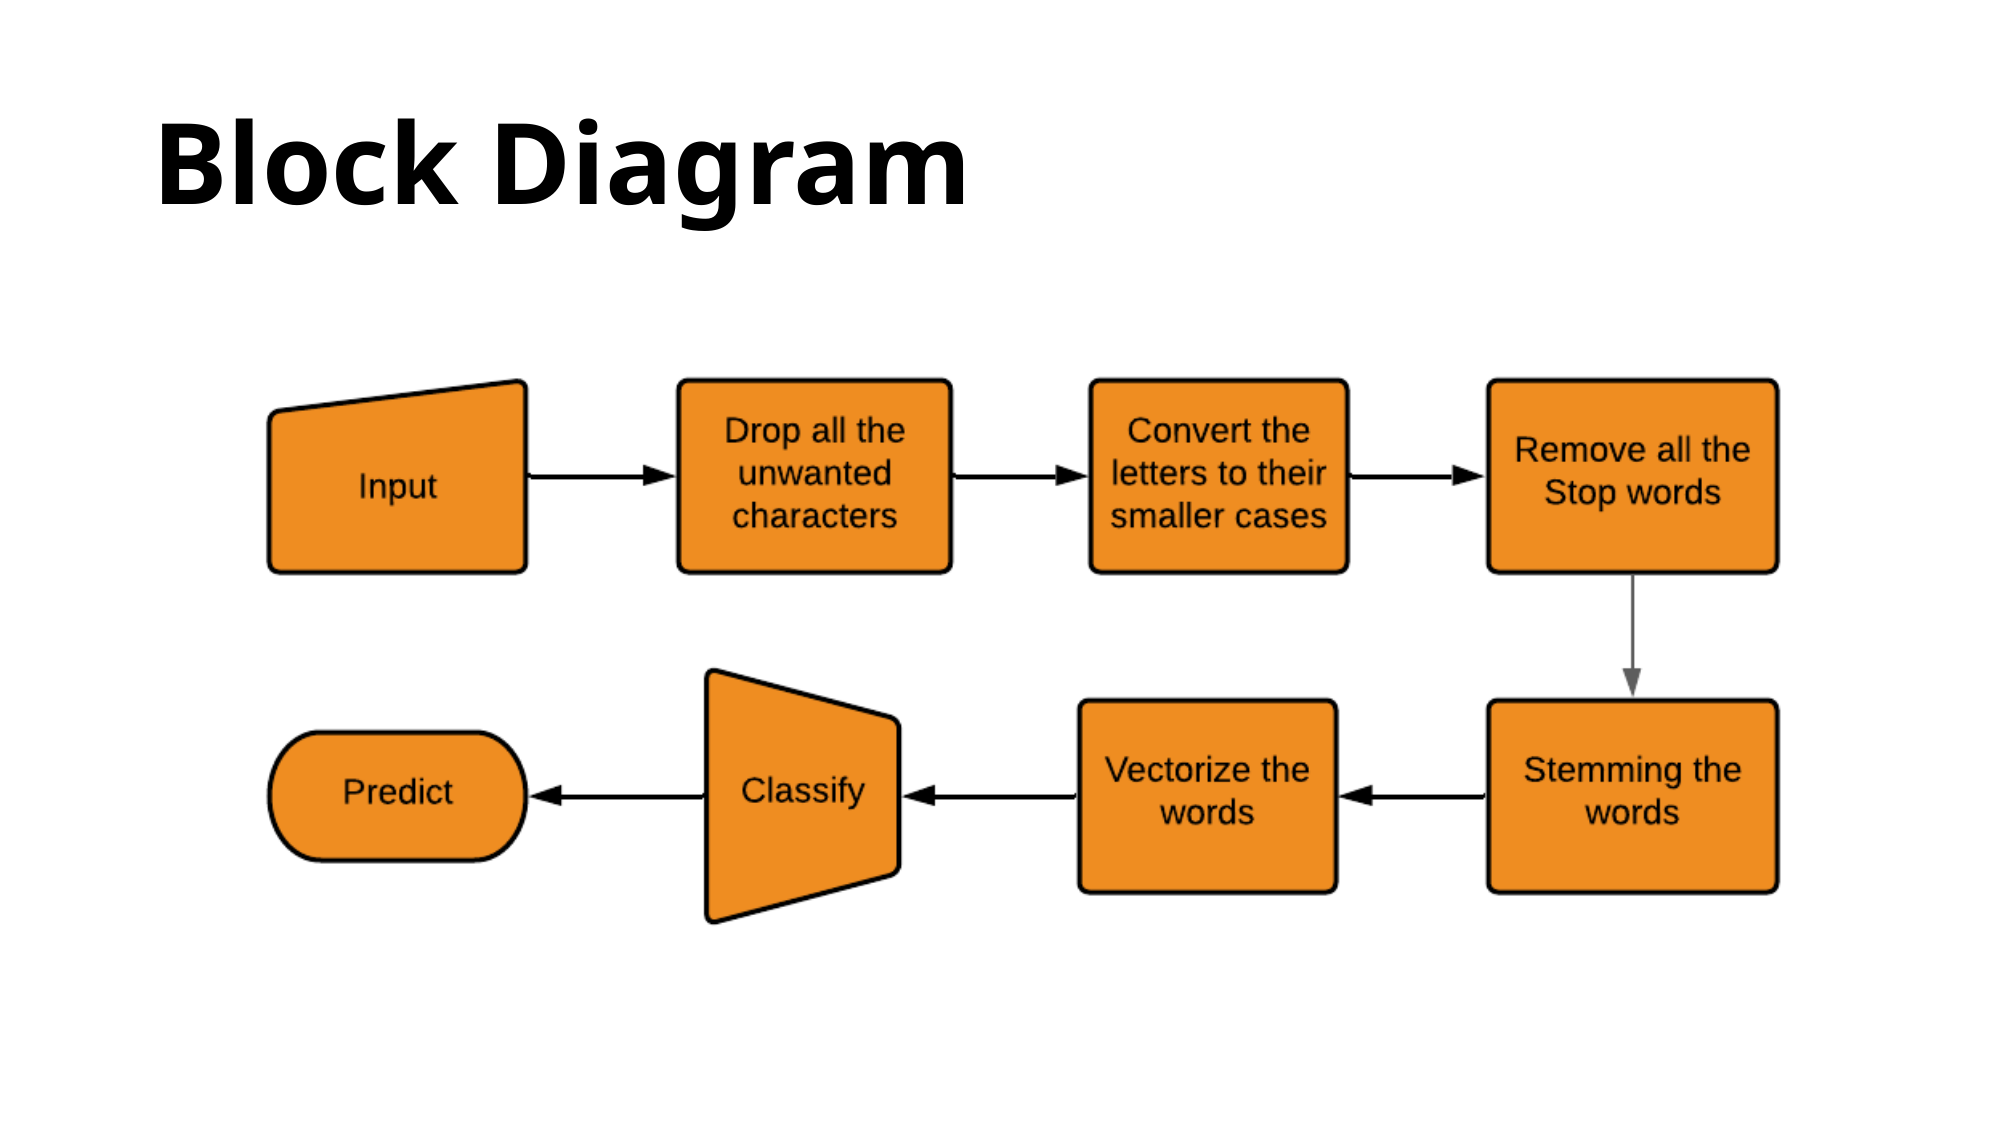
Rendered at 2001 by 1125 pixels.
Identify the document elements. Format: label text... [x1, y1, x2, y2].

title Block Diagram [137, 59, 1863, 278]
picture [159, 318, 1888, 987]
